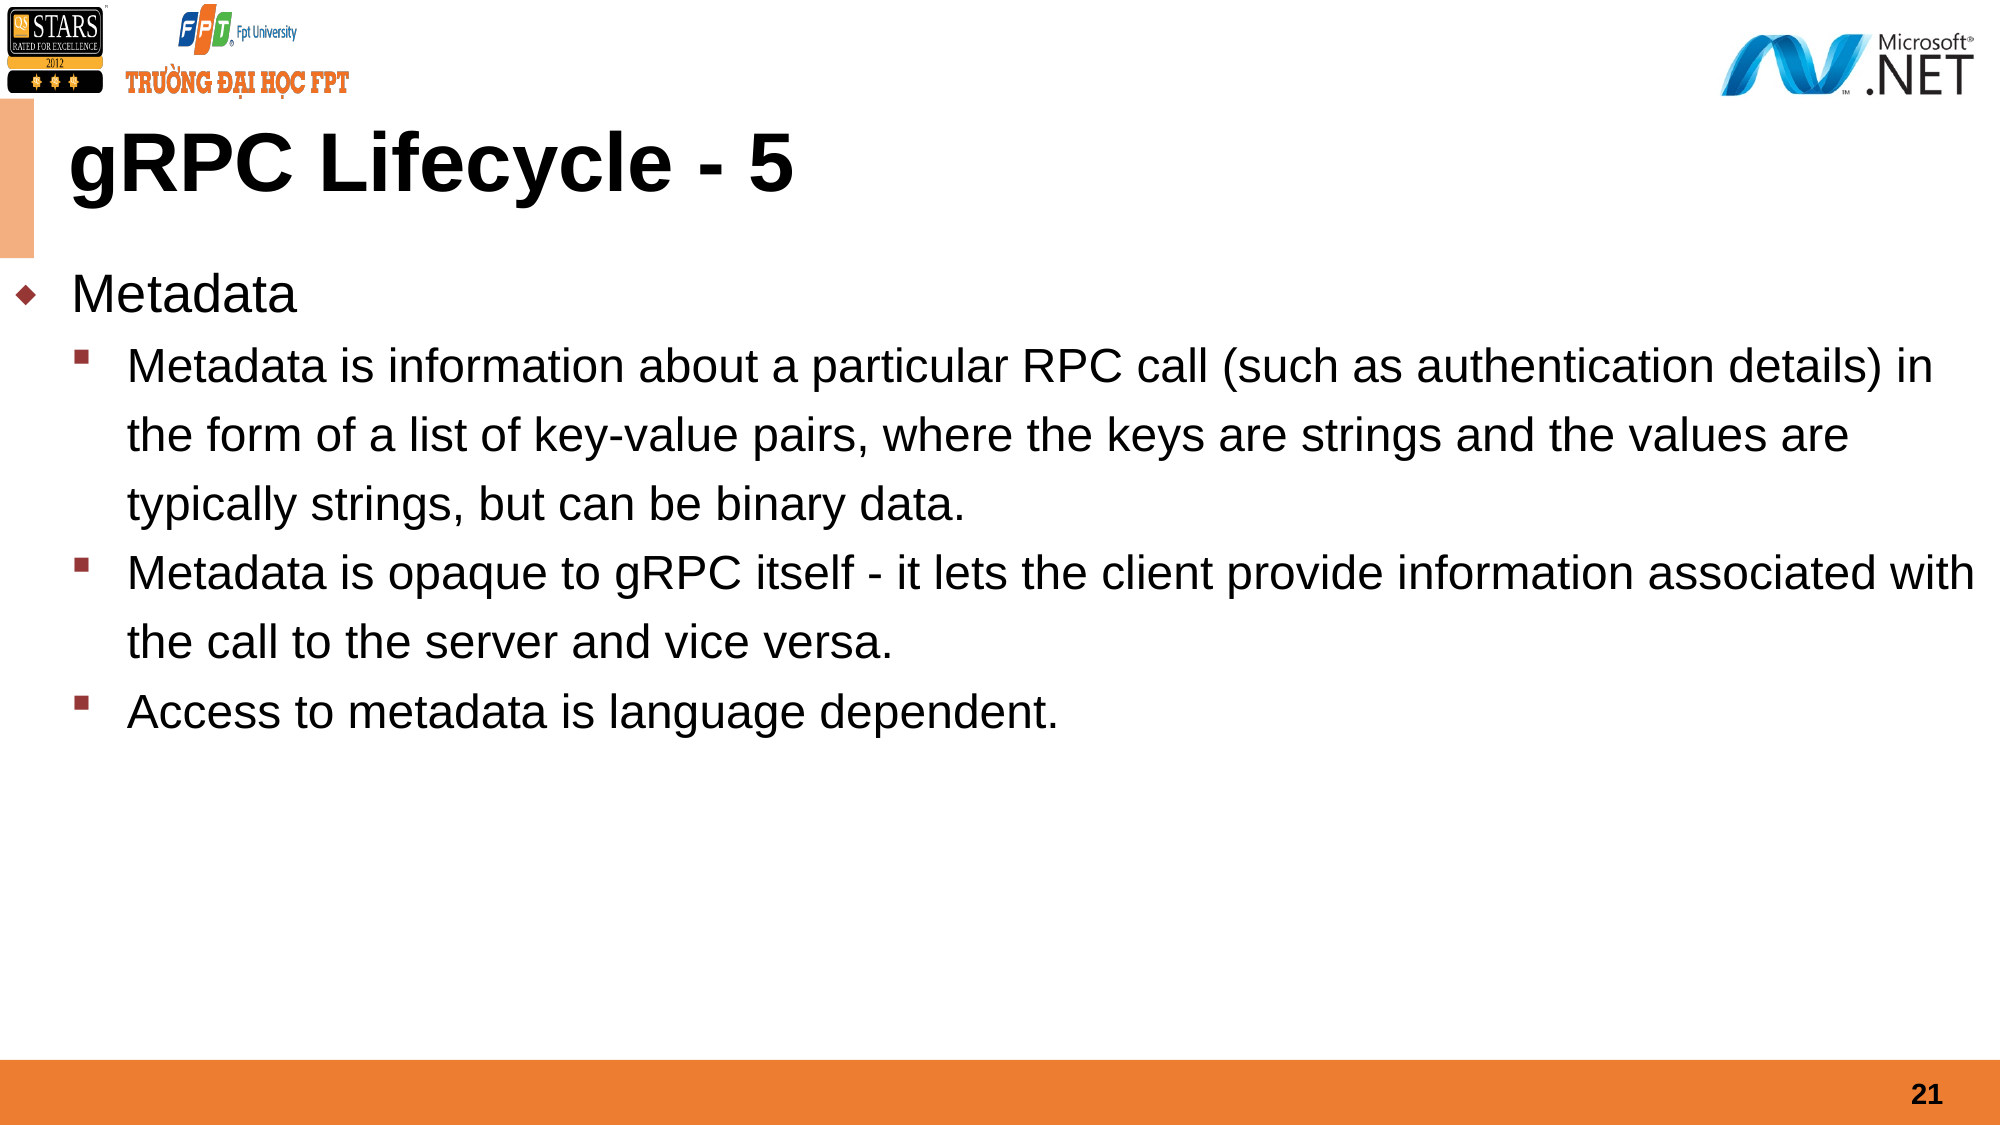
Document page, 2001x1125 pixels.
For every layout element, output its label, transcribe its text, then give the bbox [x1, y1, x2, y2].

picture [7, 4, 349, 99]
slide_number 21 [1508, 1063, 1959, 1123]
list Metadata Metadata is information about a particular RPC call (such as authentication details) in the form of a list of key-value pairs, where the keys are strings and the values are typically strings, but can be binary data. Metadata is opaque to gRPC itself - it lets the client provide information associated with the call to the server and vice versa. Access to metadata is language dependent. [0, 217, 2000, 1057]
picture [1685, 0, 2001, 129]
title gRPC Lifecycle - 5 [53, 111, 2000, 217]
